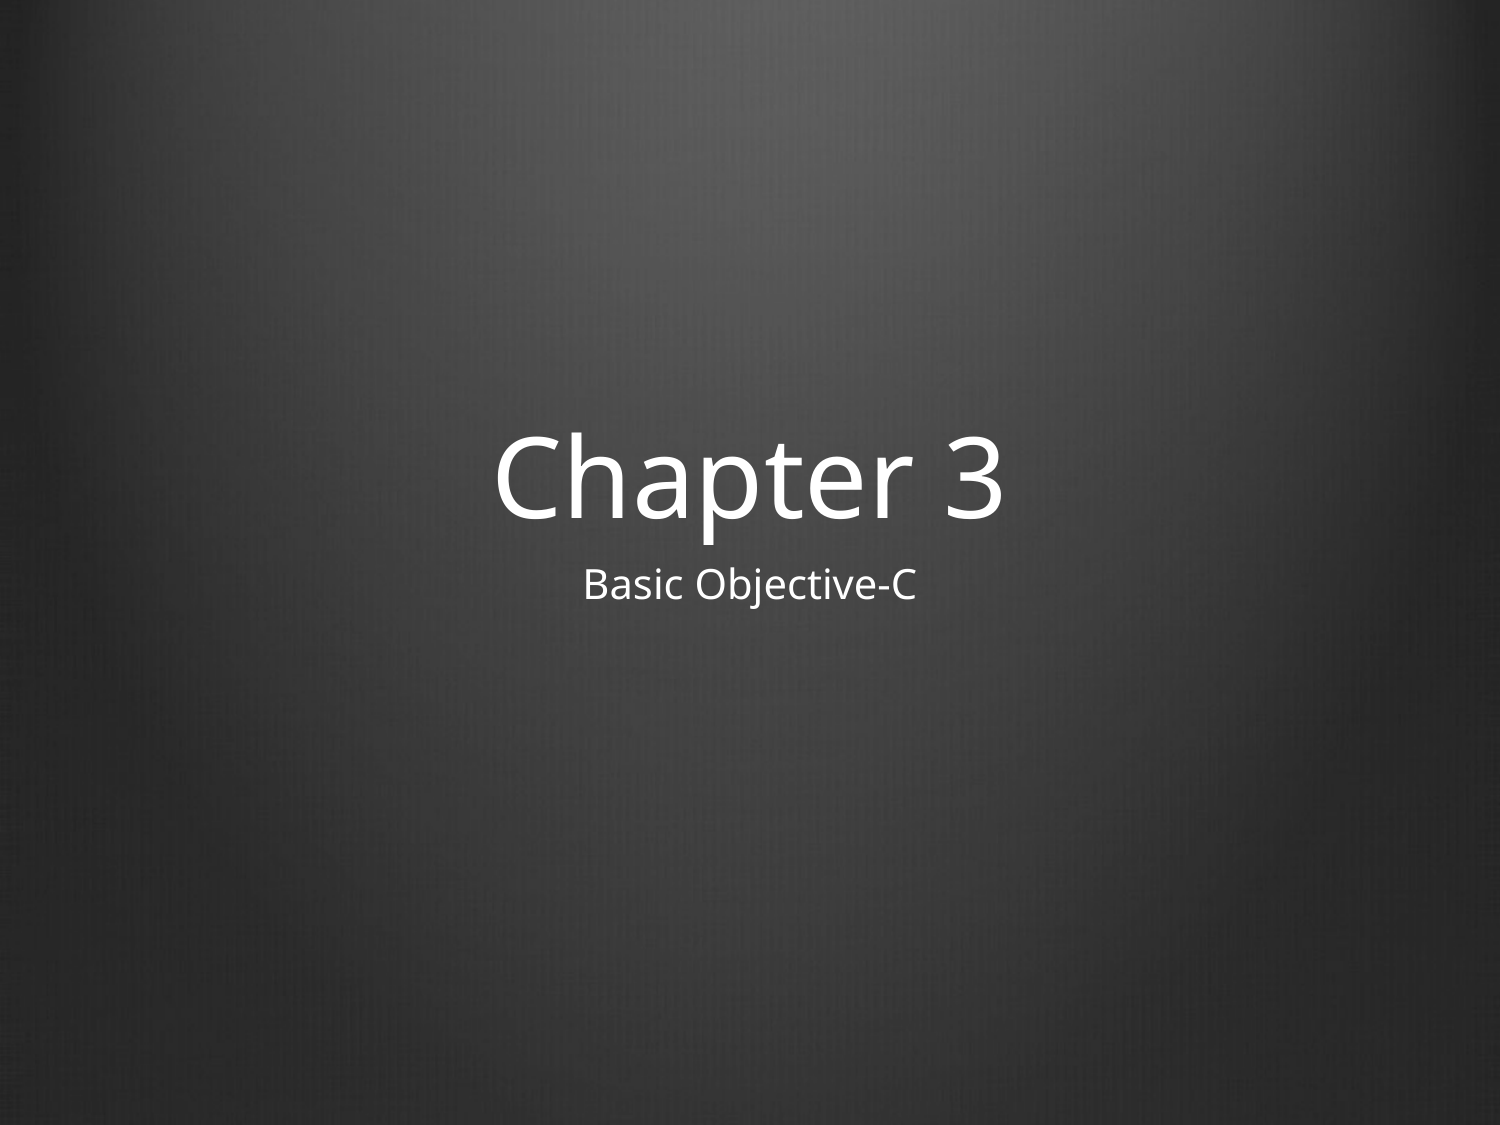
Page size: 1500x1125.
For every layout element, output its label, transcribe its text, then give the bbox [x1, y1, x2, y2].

subtitle Basic Objective-C [112, 549, 1388, 694]
title Chapter 3 [112, 387, 1388, 549]
